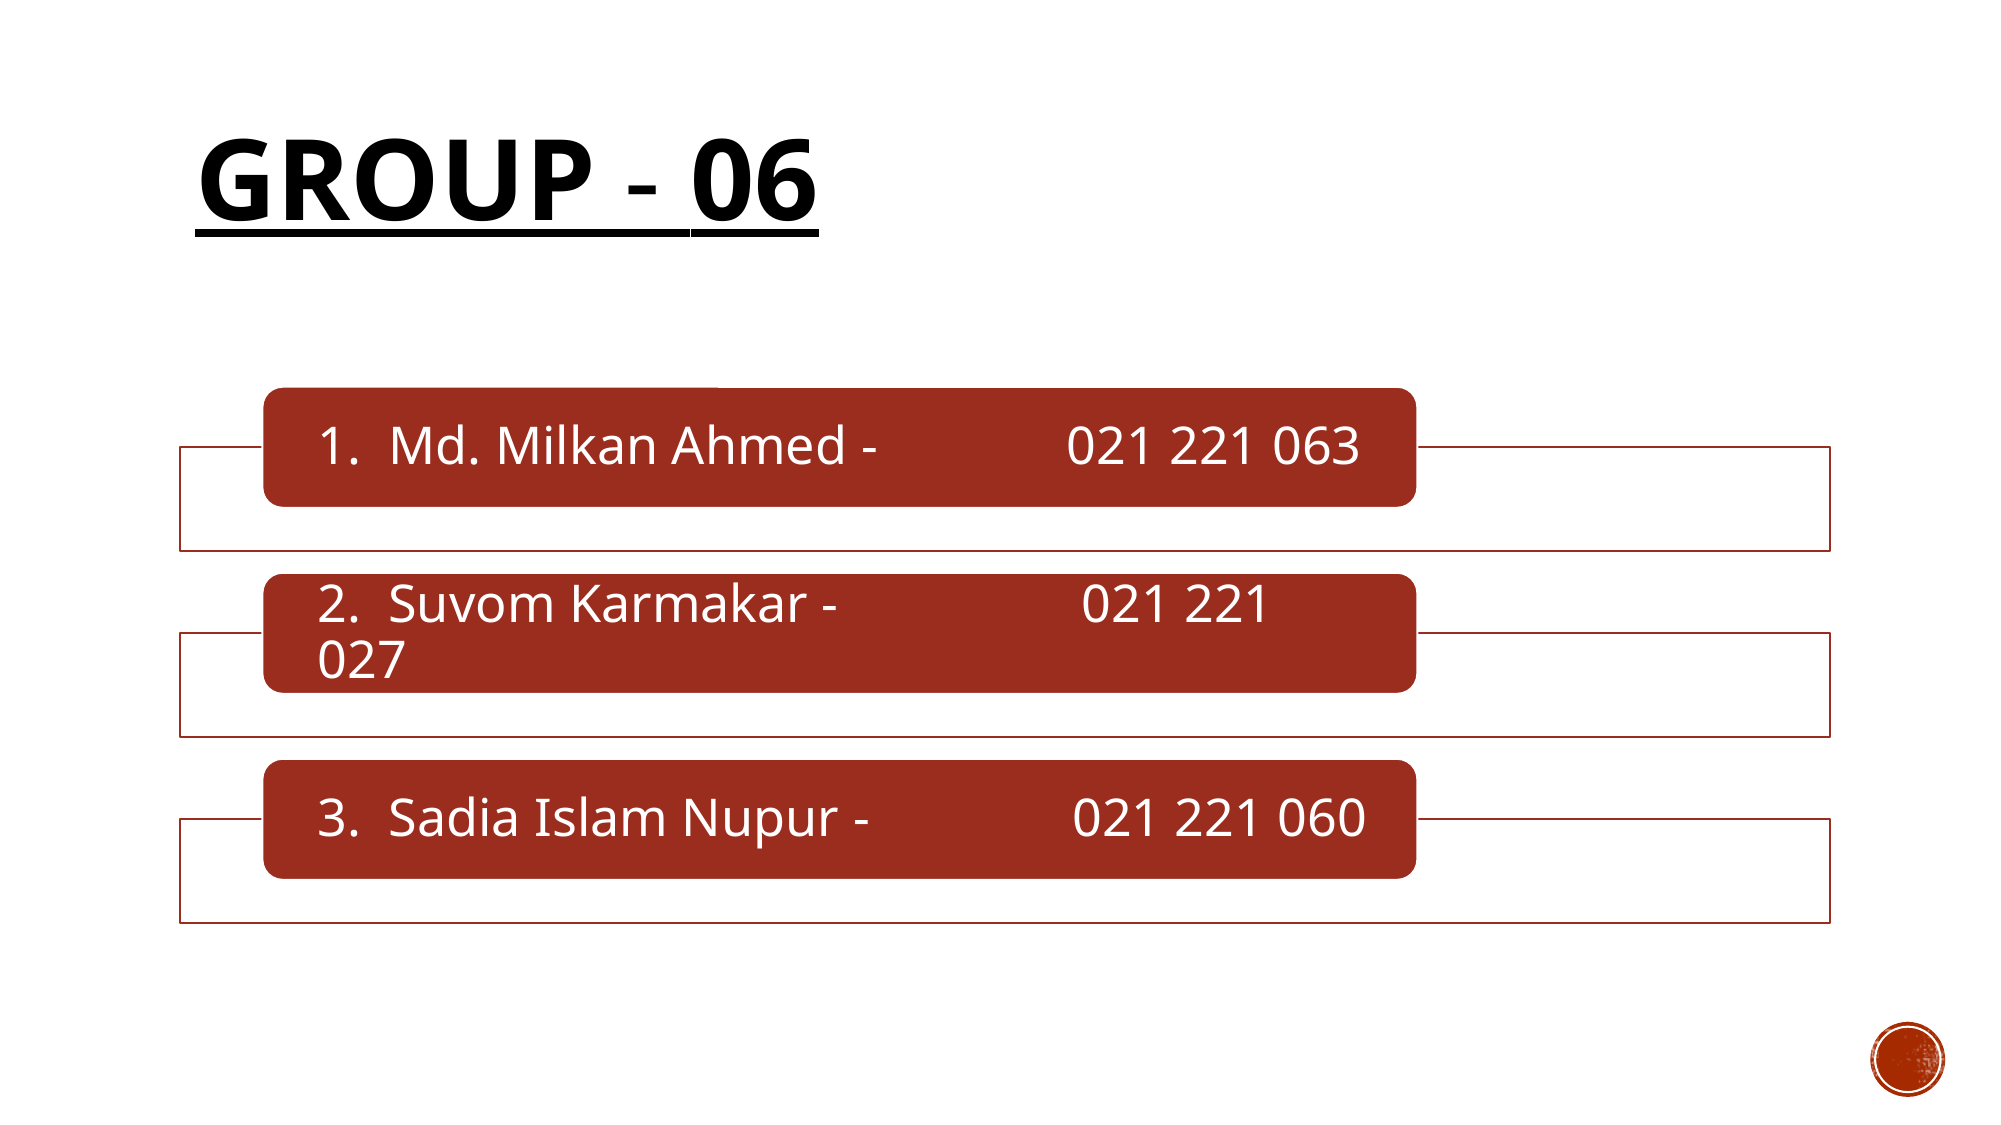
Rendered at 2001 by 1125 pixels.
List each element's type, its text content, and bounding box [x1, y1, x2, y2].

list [181, 345, 1829, 964]
title Group - 06 [179, 52, 1830, 317]
